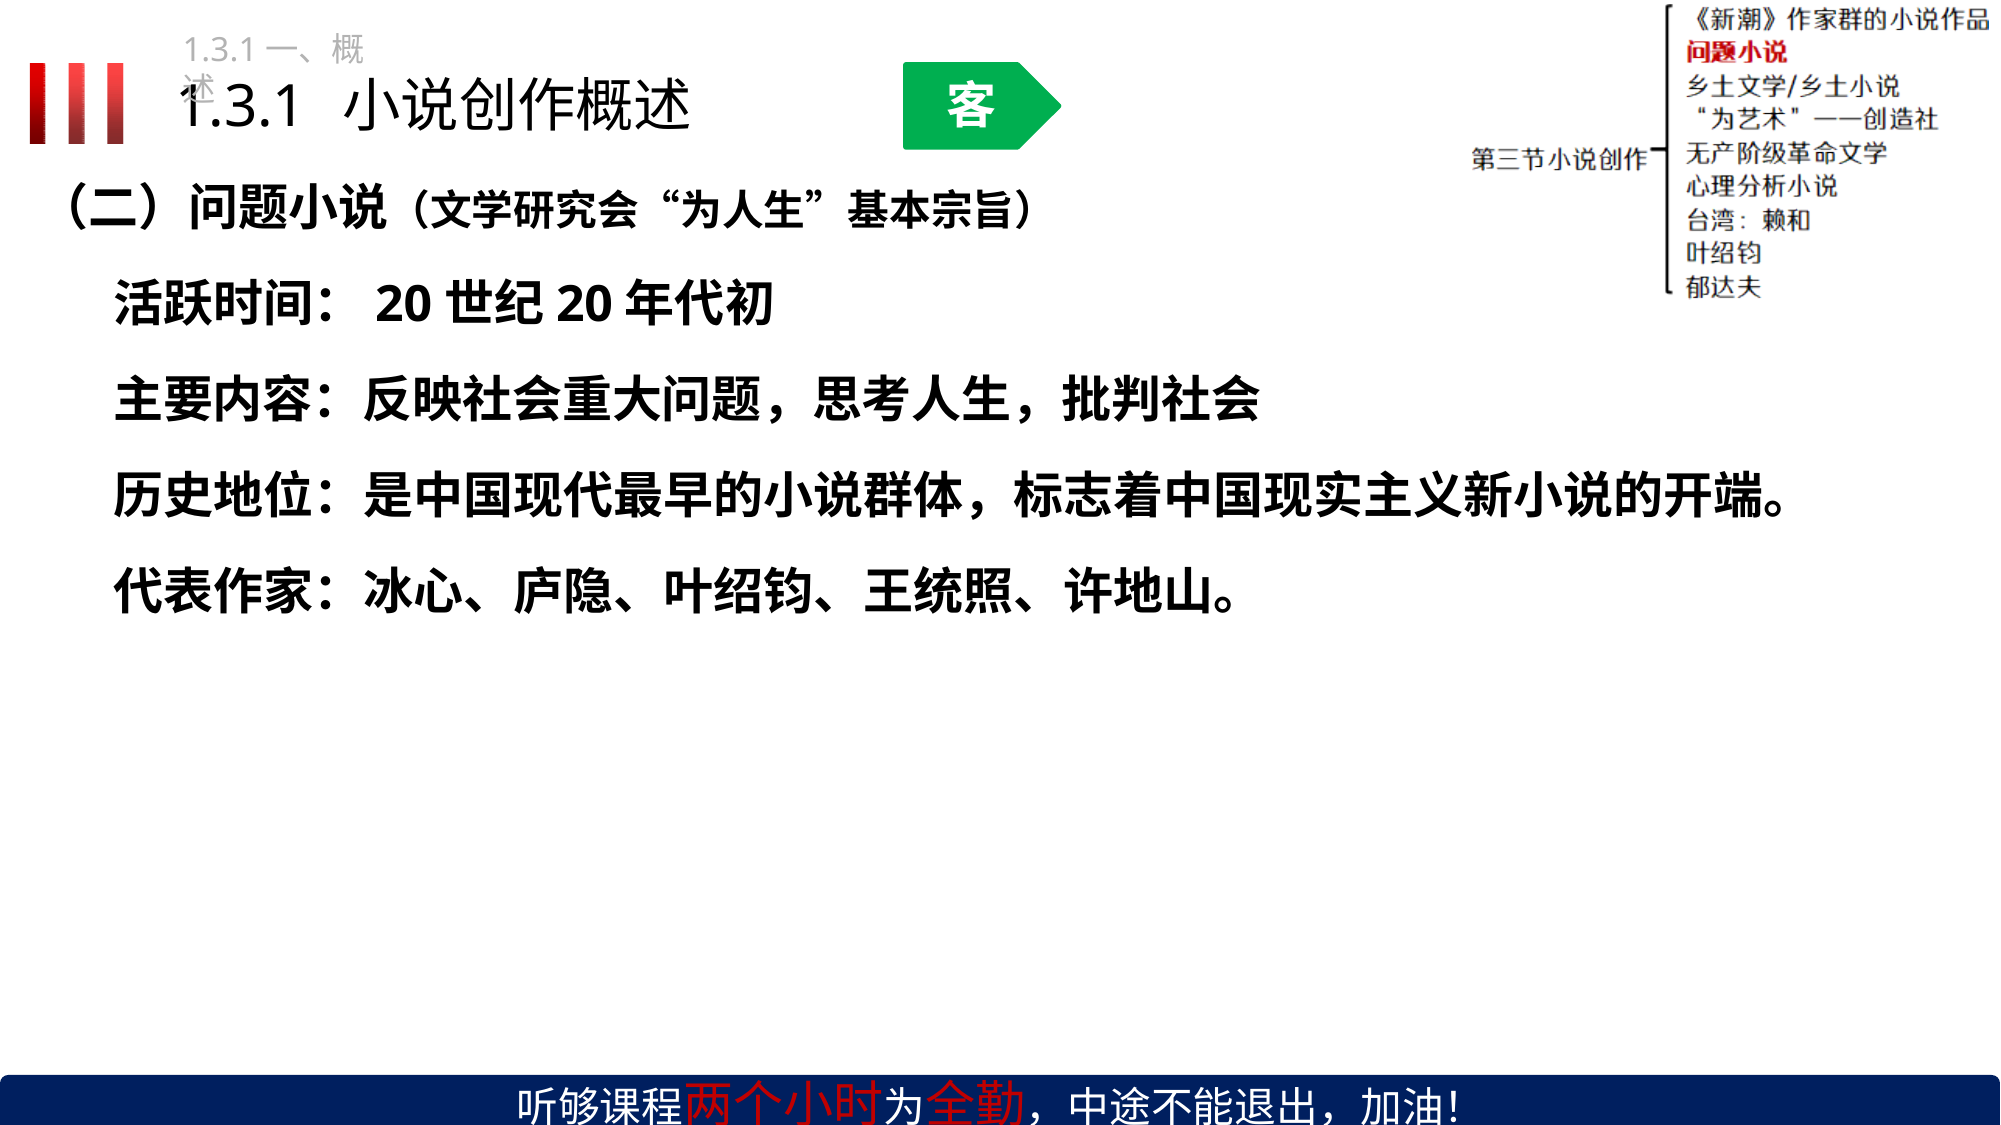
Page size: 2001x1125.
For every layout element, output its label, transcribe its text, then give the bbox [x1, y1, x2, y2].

text_box [68, 63, 85, 144]
text_box [107, 63, 124, 144]
text_box 听够课程两个小时为全勤，中途不能退出，加油！ [514, 1078, 1487, 1125]
text_box [1471, 4, 1989, 300]
text_box [0, 1074, 2000, 1125]
text_box 1.3.1一、概述 [180, 25, 393, 108]
text_box （二）问题小说（文学研究会“为人生”基本宗旨） 活跃时间：20世纪20年代初 主要内容：反映社会重大问题，思考人生，批判社会 历史地位：是中国现代最早的小说群体，标志着中国现实主义新小说的开端。 代表作家：冰心、庐隐、叶绍钧、王统照、许地山。 [36, 173, 1816, 620]
text_box [905, 64, 1060, 148]
text_box [29, 63, 46, 144]
text_box 客 [944, 71, 999, 134]
title 1.3.1 小说创作概述 [173, 65, 693, 173]
